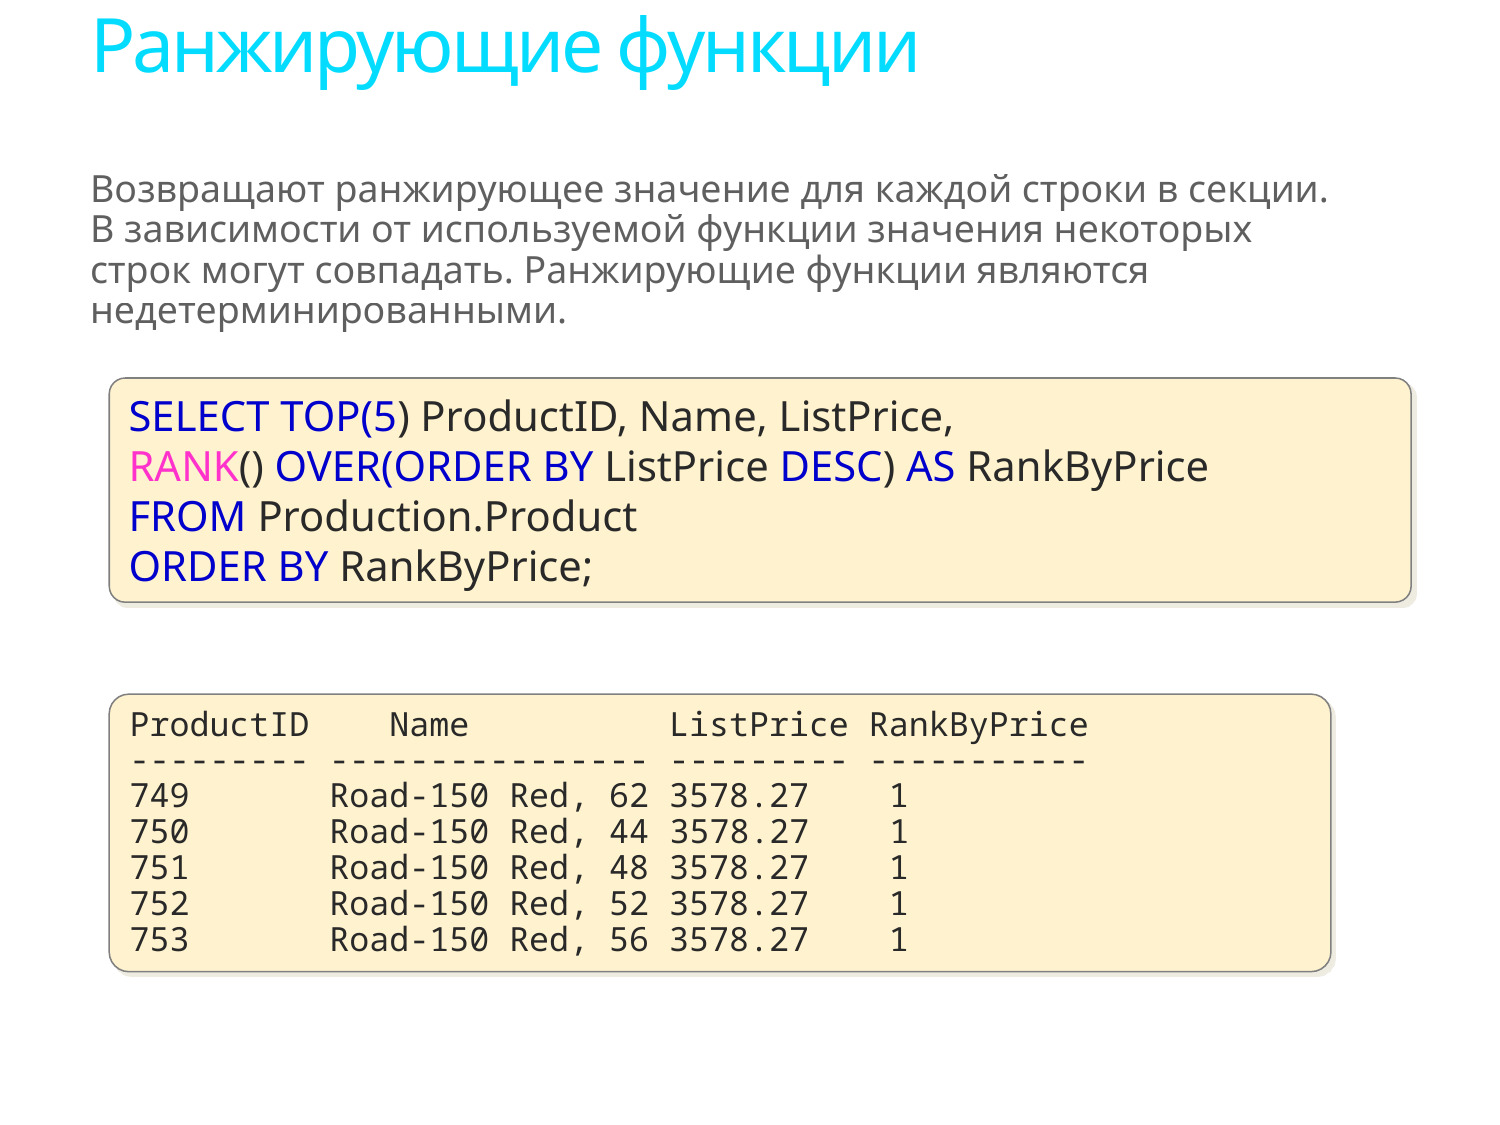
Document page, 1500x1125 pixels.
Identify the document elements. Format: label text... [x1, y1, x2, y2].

text_box ProductID Name ListPrice RankByPrice --------- ---------------- --------- ----------- 749 Road-150 Red, 62 3578.27 1 750 Road-150 Red, 44 3578.27 1 751 Road-150 Red, 48 3578.27 1 752 Road-150 Red, 52 3578.27 1 753 Road-150 Red, 56 3578.27 1 [109, 694, 1331, 972]
list Возвращают ранжирующее значение для каждой строки в секции. В зависимости от используемой функции значения некоторых строк могут совпадать. Ранжирующие функции являются недетерминированными. [75, 162, 1347, 883]
text_box SELECT TOP(5) ProductID, Name, ListPrice, RANK() OVER(ORDER BY ListPrice DESC) AS RankByPrice FROM Production.Product ORDER BY RankByPrice; [109, 378, 1412, 603]
title Ранжирующие функции [75, 0, 1351, 122]
